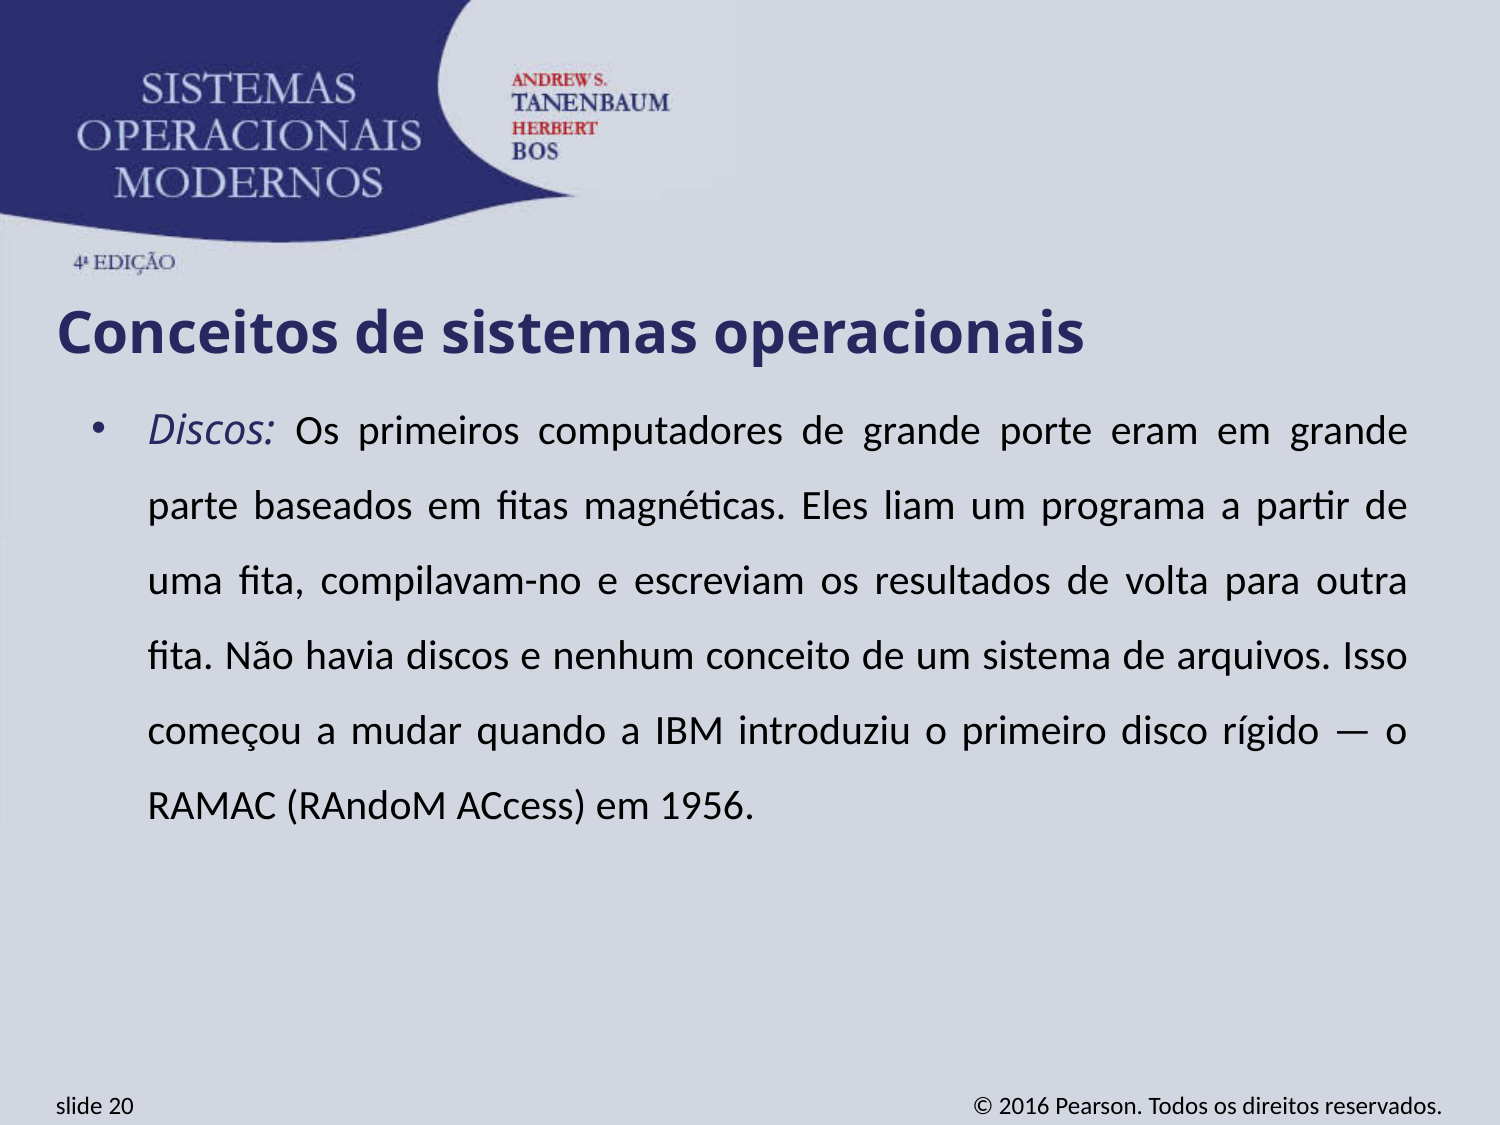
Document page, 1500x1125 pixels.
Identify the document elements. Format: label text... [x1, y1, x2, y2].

picture [0, 0, 1500, 1125]
text_box Discos: Os primeiros computadores de grande porte eram em grande parte baseados em fitas magnéticas. Eles liam um programa a partir de uma fita, compilavam-no e escreviam os resultados de volta para outra fita. Não havia discos e nenhum conceito de um sistema de arquivos. Isso começou a mudar quando a IBM introduziu o primeiro disco rígido — o RAMAC (RAndoM ACcess) em 1956. [76, 370, 1424, 835]
text_box Conceitos de sistemas operacionais [41, 287, 1296, 373]
